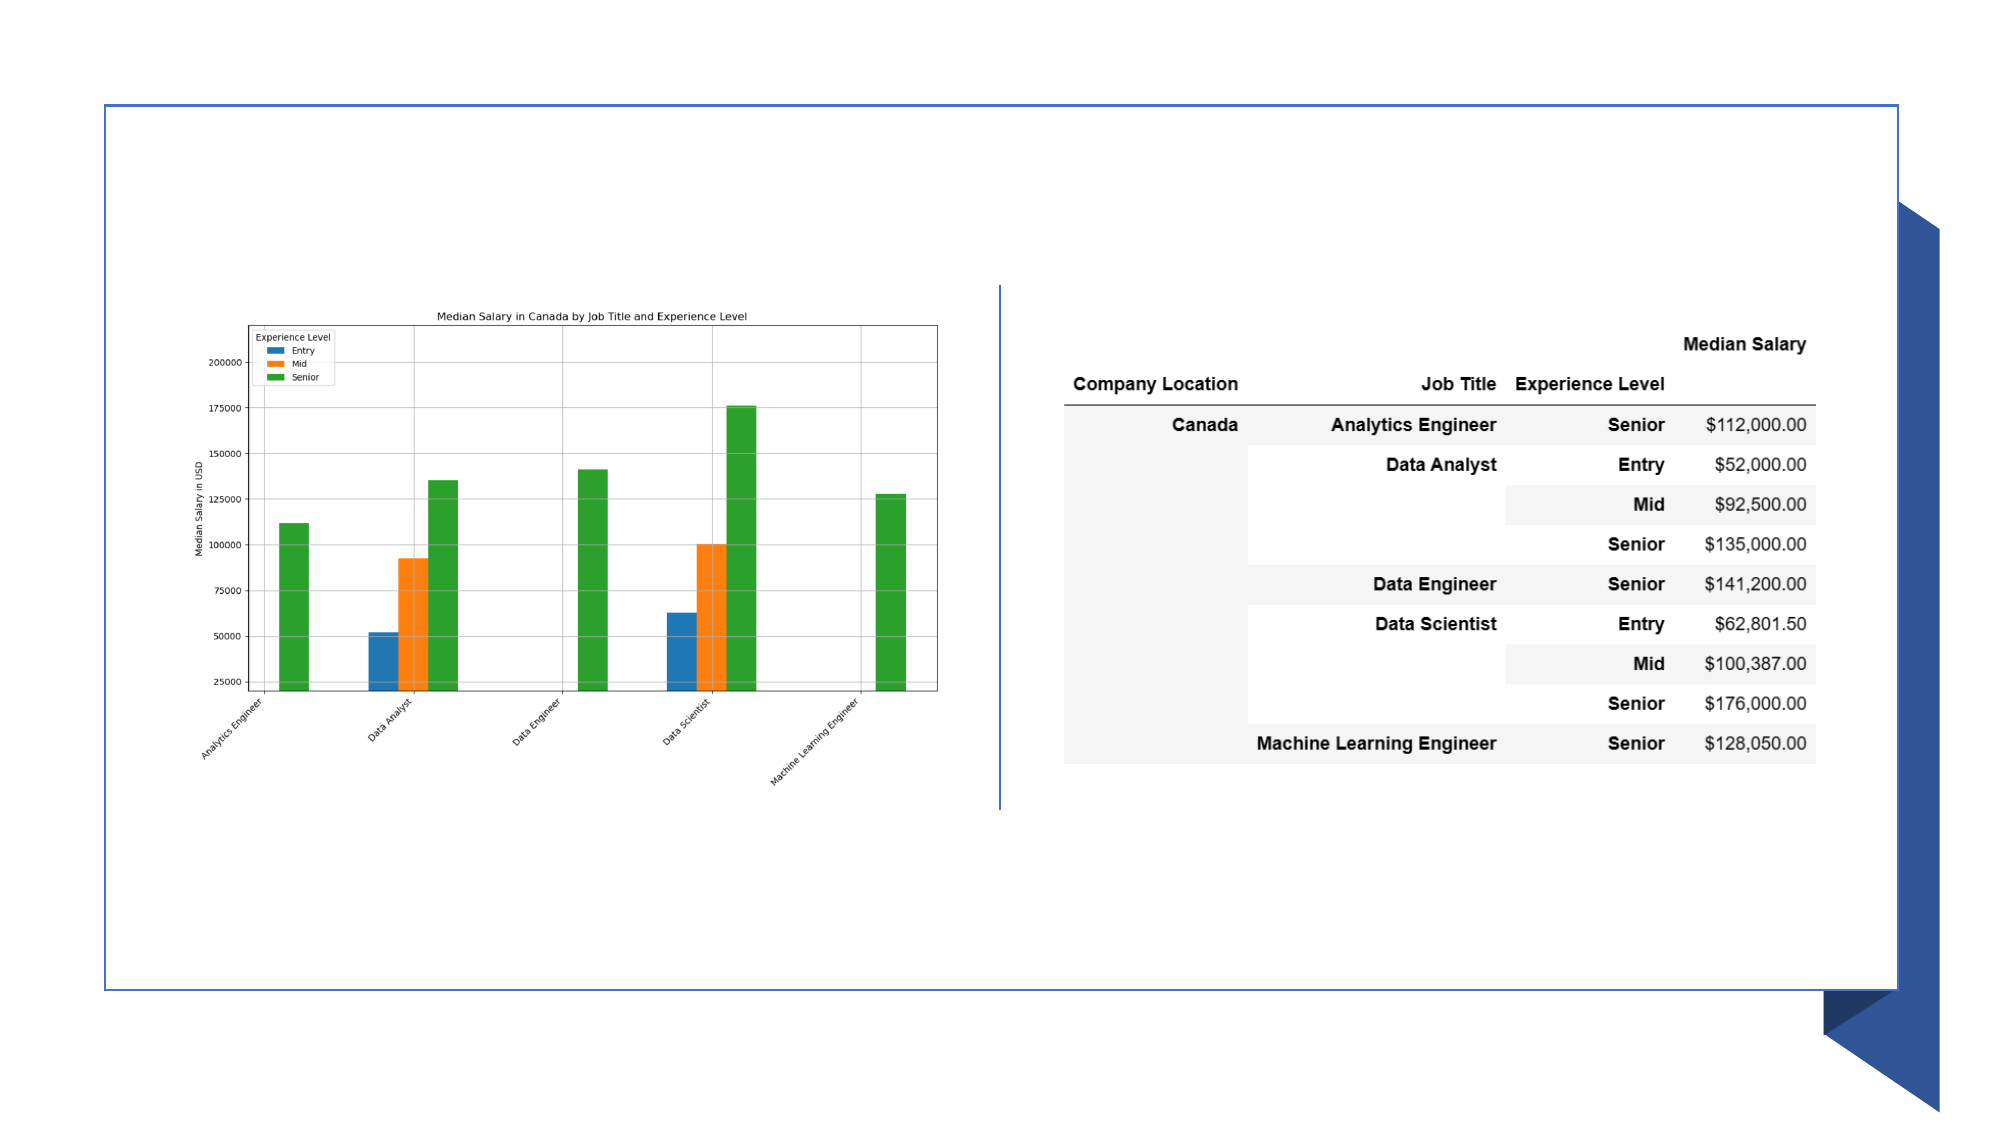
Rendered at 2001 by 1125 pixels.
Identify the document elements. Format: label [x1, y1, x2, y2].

text_box [1825, 201, 1940, 1113]
text_box [1823, 990, 1893, 1036]
text_box [104, 105, 1899, 990]
picture [187, 308, 945, 788]
picture [1055, 330, 1818, 765]
